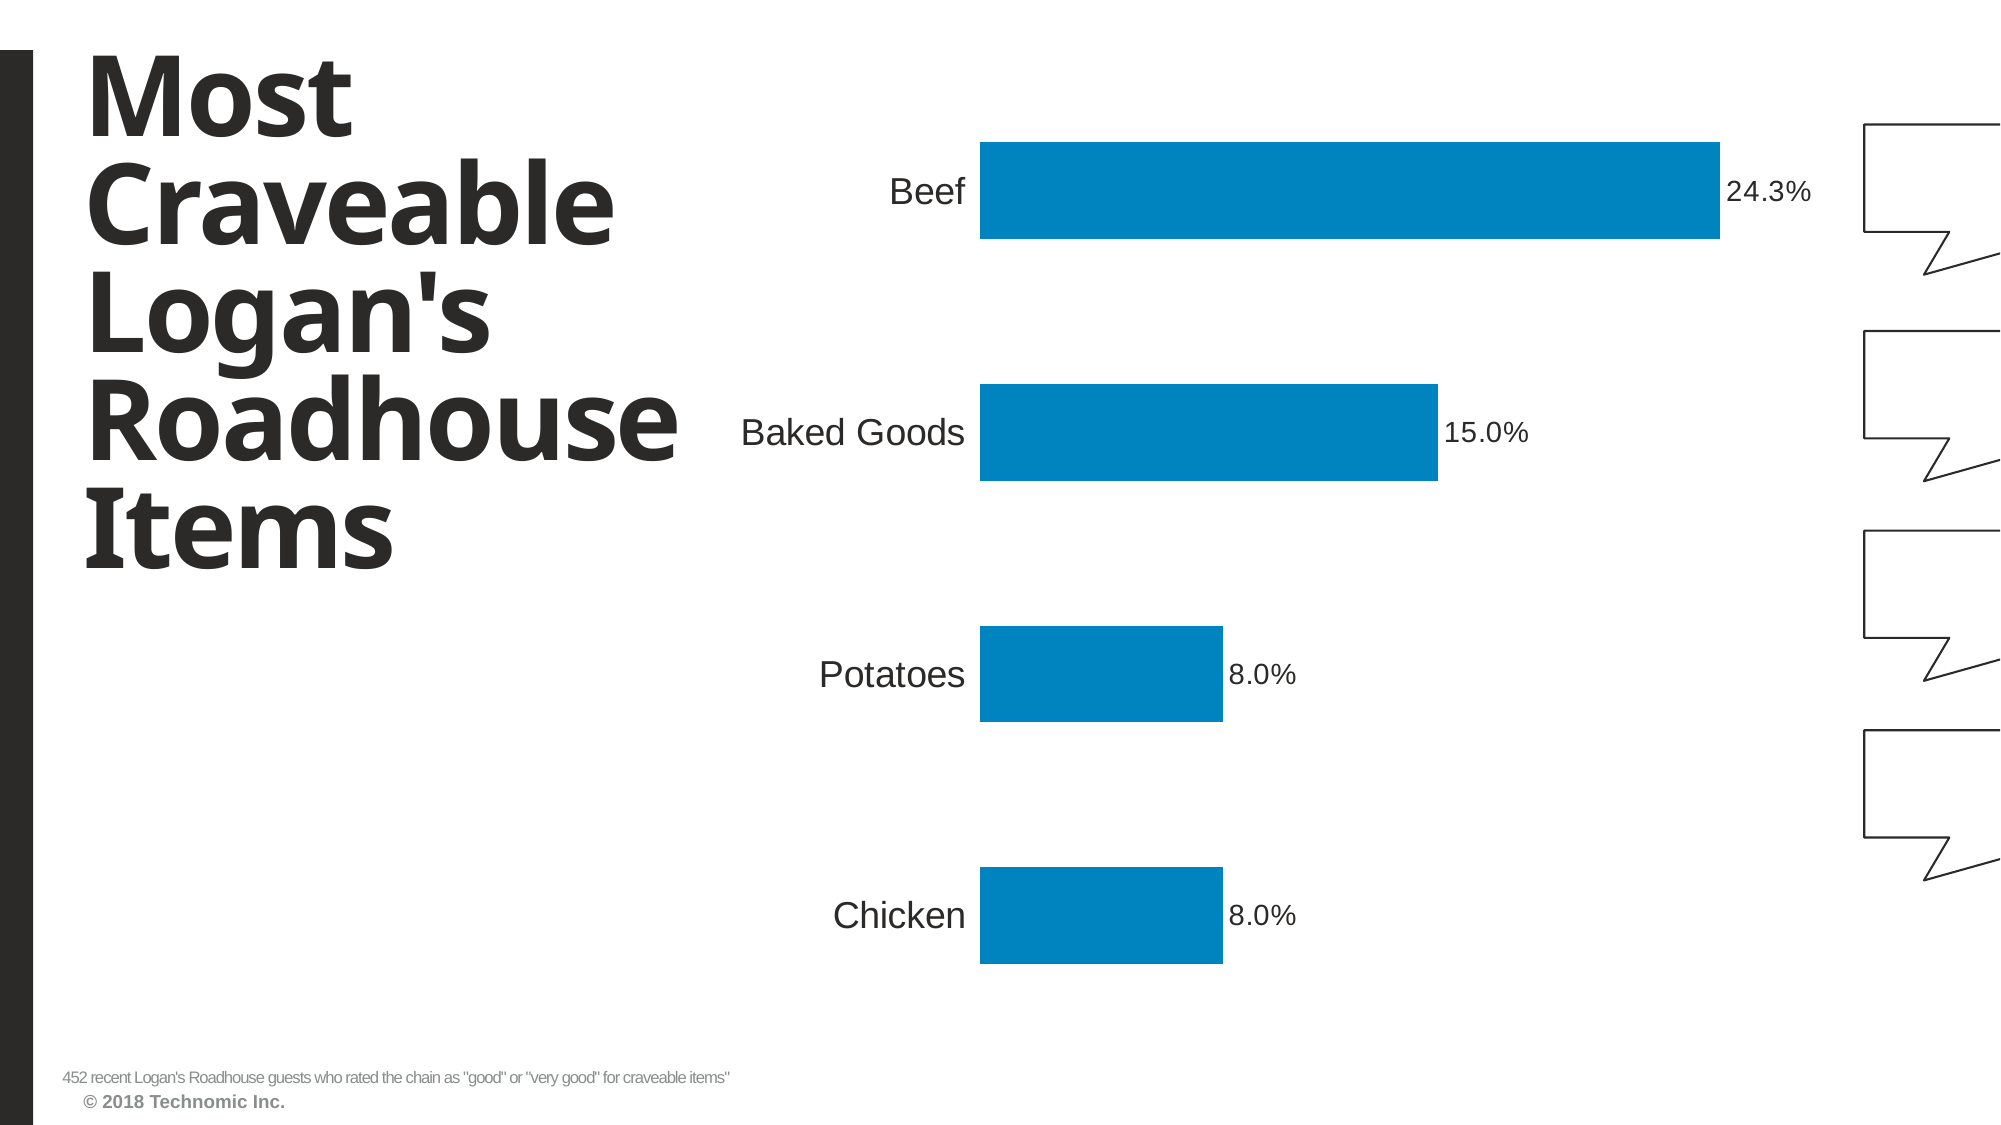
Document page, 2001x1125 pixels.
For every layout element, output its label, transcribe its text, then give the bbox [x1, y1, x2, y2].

list 452 recent Logan's Roadhouse guests who rated the chain as "good" or "very good" for craveable items" [62, 1067, 888, 1125]
title Most Craveable Logan's Roadhouse Items [83, 50, 714, 338]
chart [716, 49, 1917, 1057]
